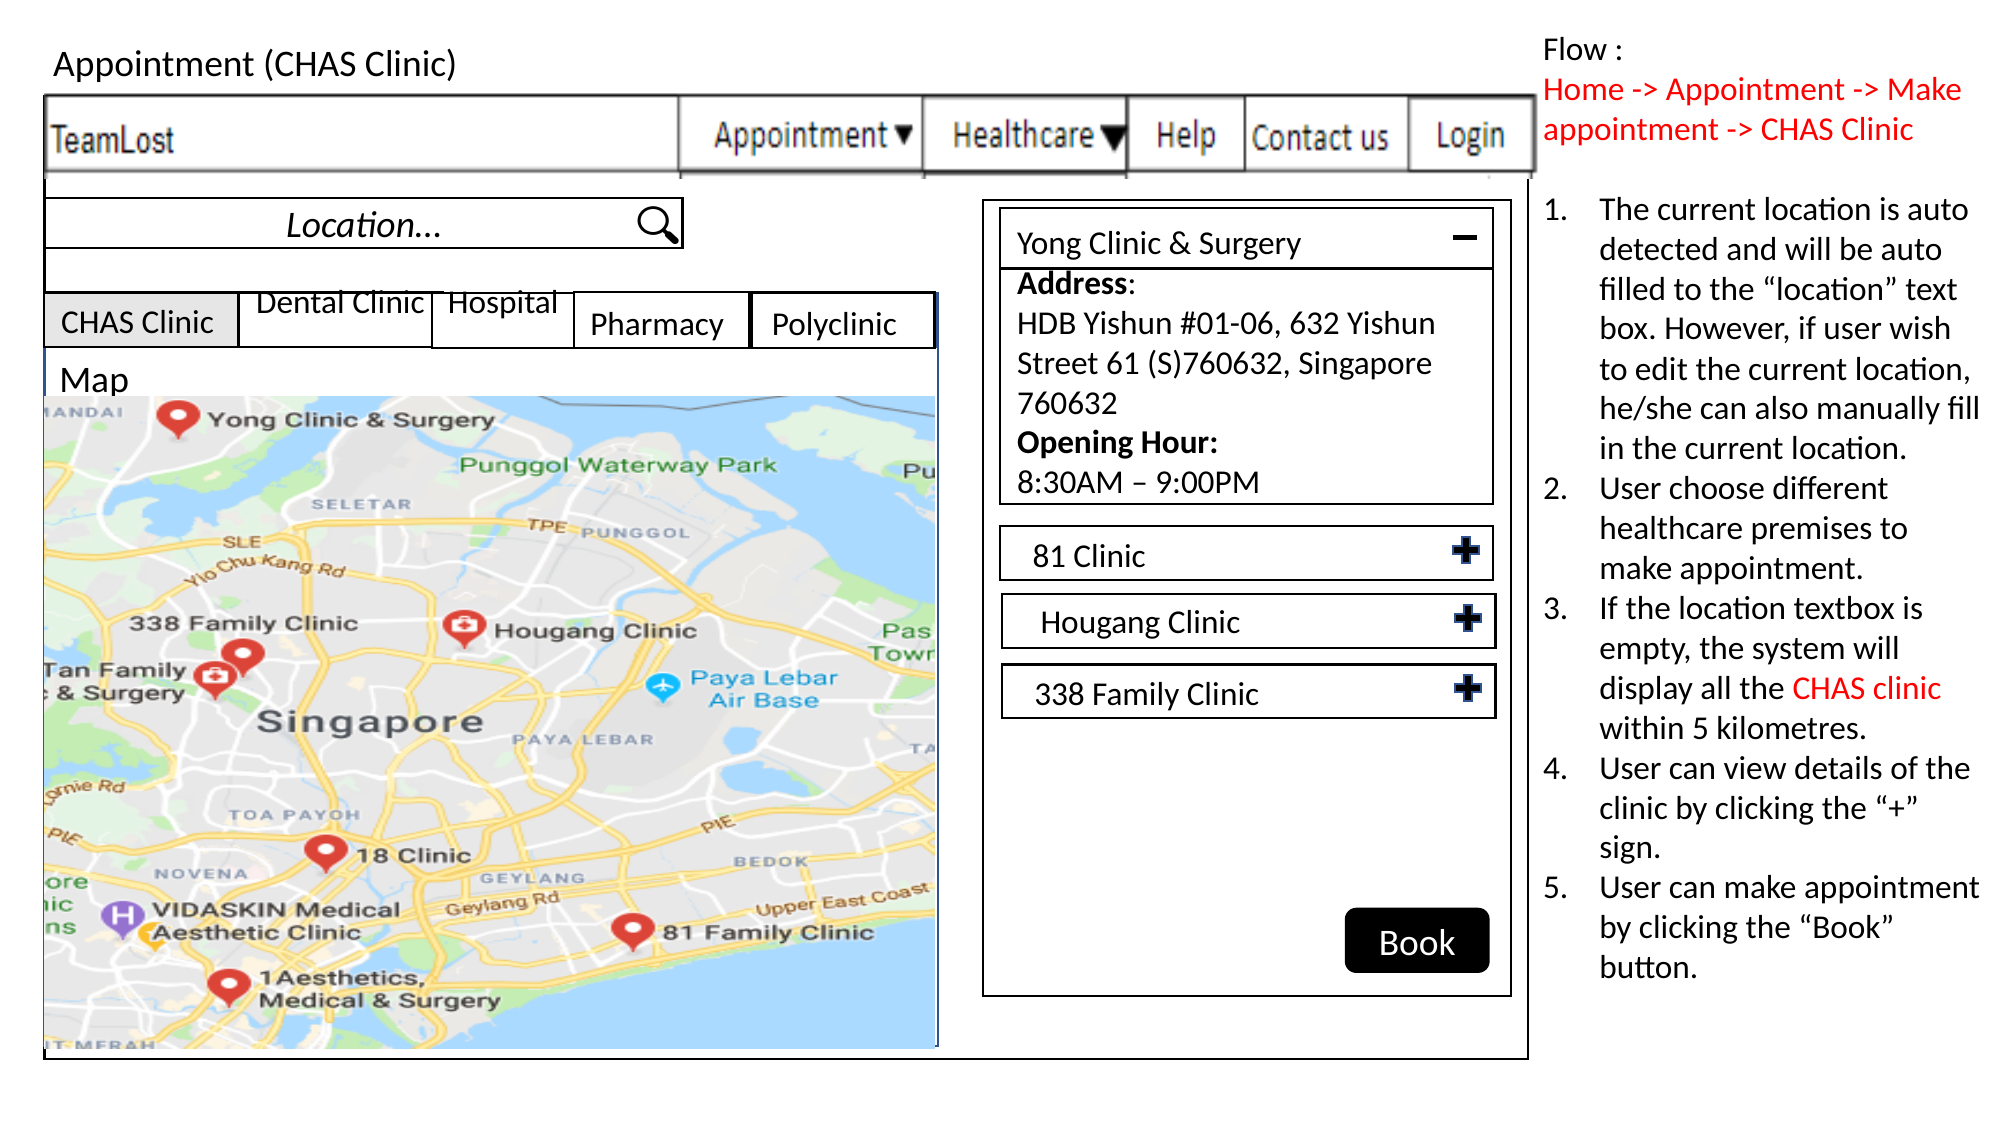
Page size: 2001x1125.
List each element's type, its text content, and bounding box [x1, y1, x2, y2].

picture [44, 91, 1540, 180]
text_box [1001, 664, 1496, 719]
text_box Flow : Home -> Appointment -> Make appointment -> CHAS Clinic The current location is auto detected and will be auto filled to the “location” text box. However, if user wish to edit the current location, he/she can also manually fill in the current location. User choose different healthcare premises to make appointment. If the location textbox is empty, the system will display all the CHAS clinic within 5 kilometres. User can view details of the clinic by clicking the “+” sign. User can make appointment by clicking the “Book” button. [1528, 19, 1997, 1125]
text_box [1001, 594, 1496, 649]
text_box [999, 207, 1494, 525]
picture [44, 396, 935, 1050]
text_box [999, 525, 1494, 581]
text_box Appointment (CHAS Clinic) [38, 31, 541, 93]
picture [633, 201, 683, 249]
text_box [44, 187, 1529, 1060]
